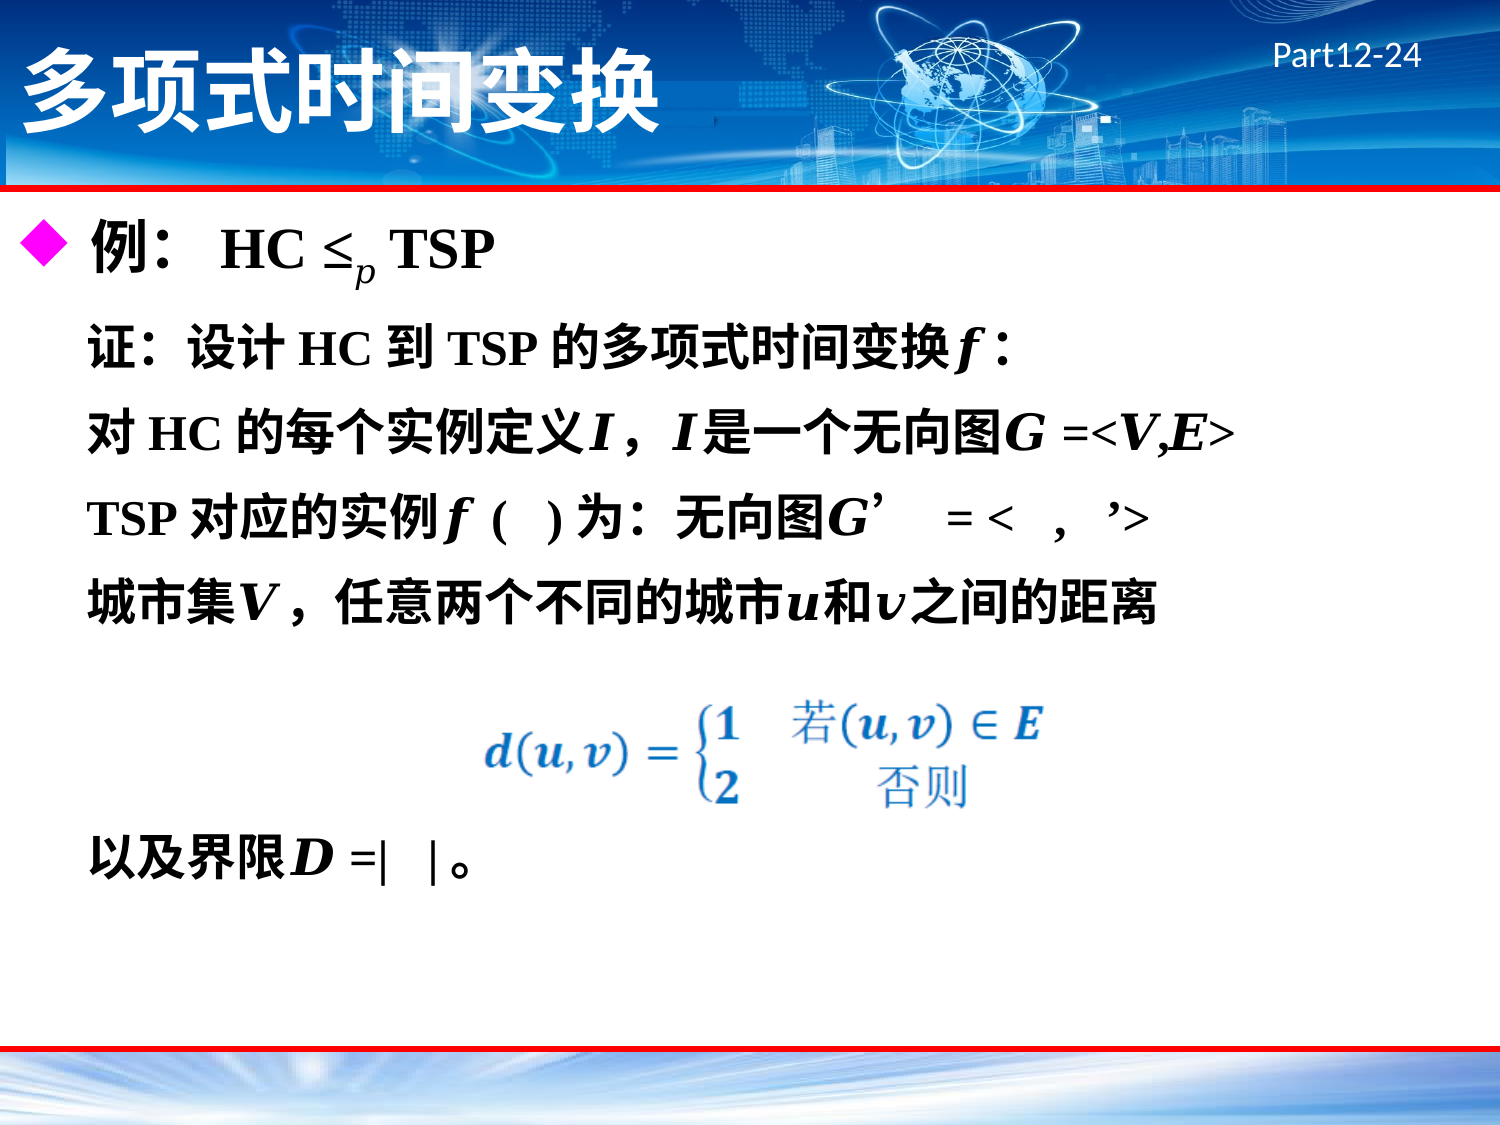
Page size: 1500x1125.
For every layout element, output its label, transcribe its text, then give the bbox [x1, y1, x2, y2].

list 例：HC ≤𝑝 TSP 证：设计HC到TSP的多项式时间变换𝒇： 对HC的每个实例定义𝑰，𝑰是一个无向图𝑮=<𝑽,𝑬> TSP对应的实例𝒇(𝑰)为：无向图𝑮’ = <𝑽,𝑬’> 城市集𝑽，任意两个不同的城市𝒖和𝒗之间的距离 以及界限𝑫=|𝑽|。 [0, 207, 1498, 1032]
picture [439, 653, 1116, 840]
picture [0, 0, 1500, 185]
title 多项式时间变换 [3, 2, 1500, 189]
picture [0, 1052, 1500, 1125]
